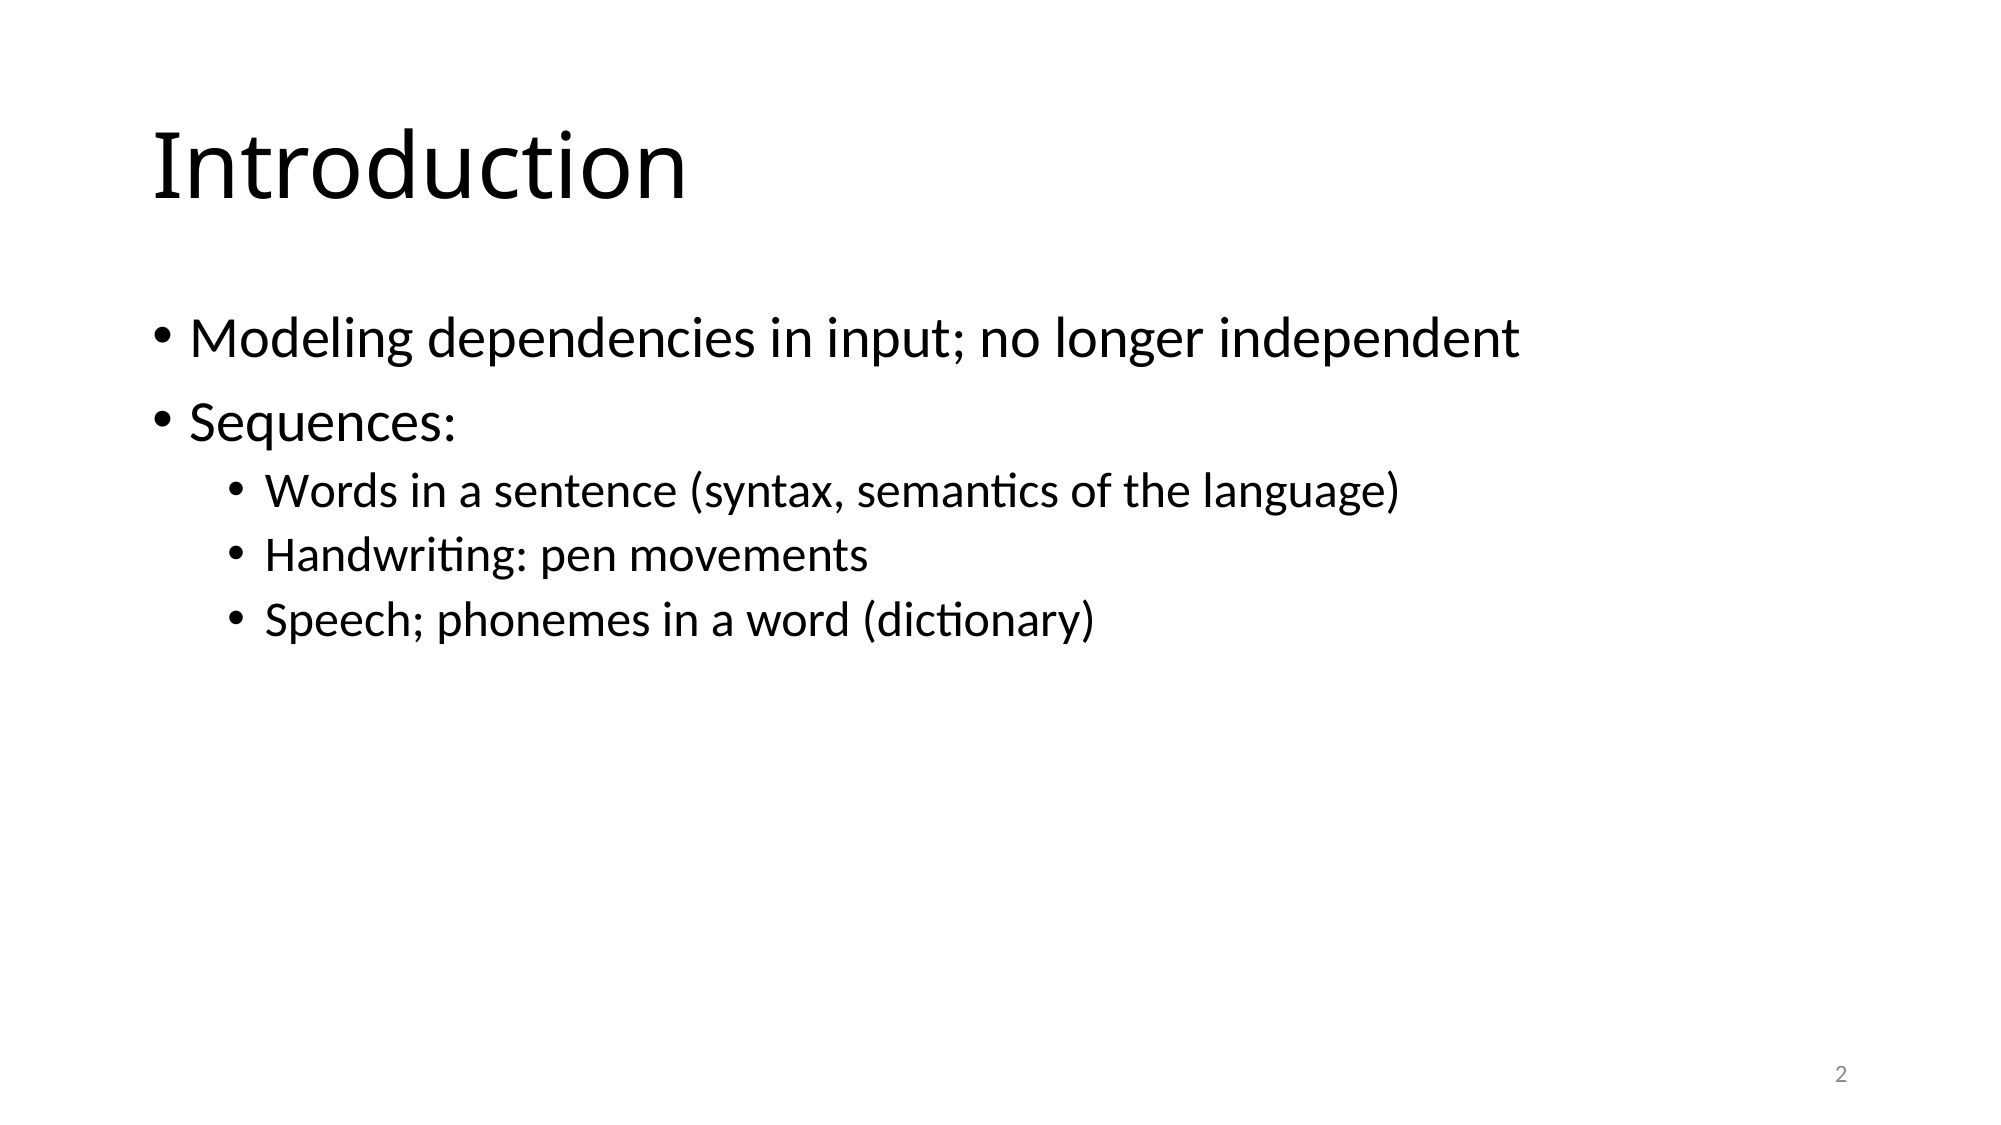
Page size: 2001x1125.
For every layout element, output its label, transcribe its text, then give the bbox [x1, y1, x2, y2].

list Modeling dependencies in input; no longer independent Sequences: Words in a sentence (syntax, semantics of the language) Handwriting: pen movements Speech; phonemes in a word (dictionary) [137, 299, 1863, 1014]
title Introduction [137, 59, 1863, 278]
slide_number 2 [1412, 1042, 1863, 1103]
